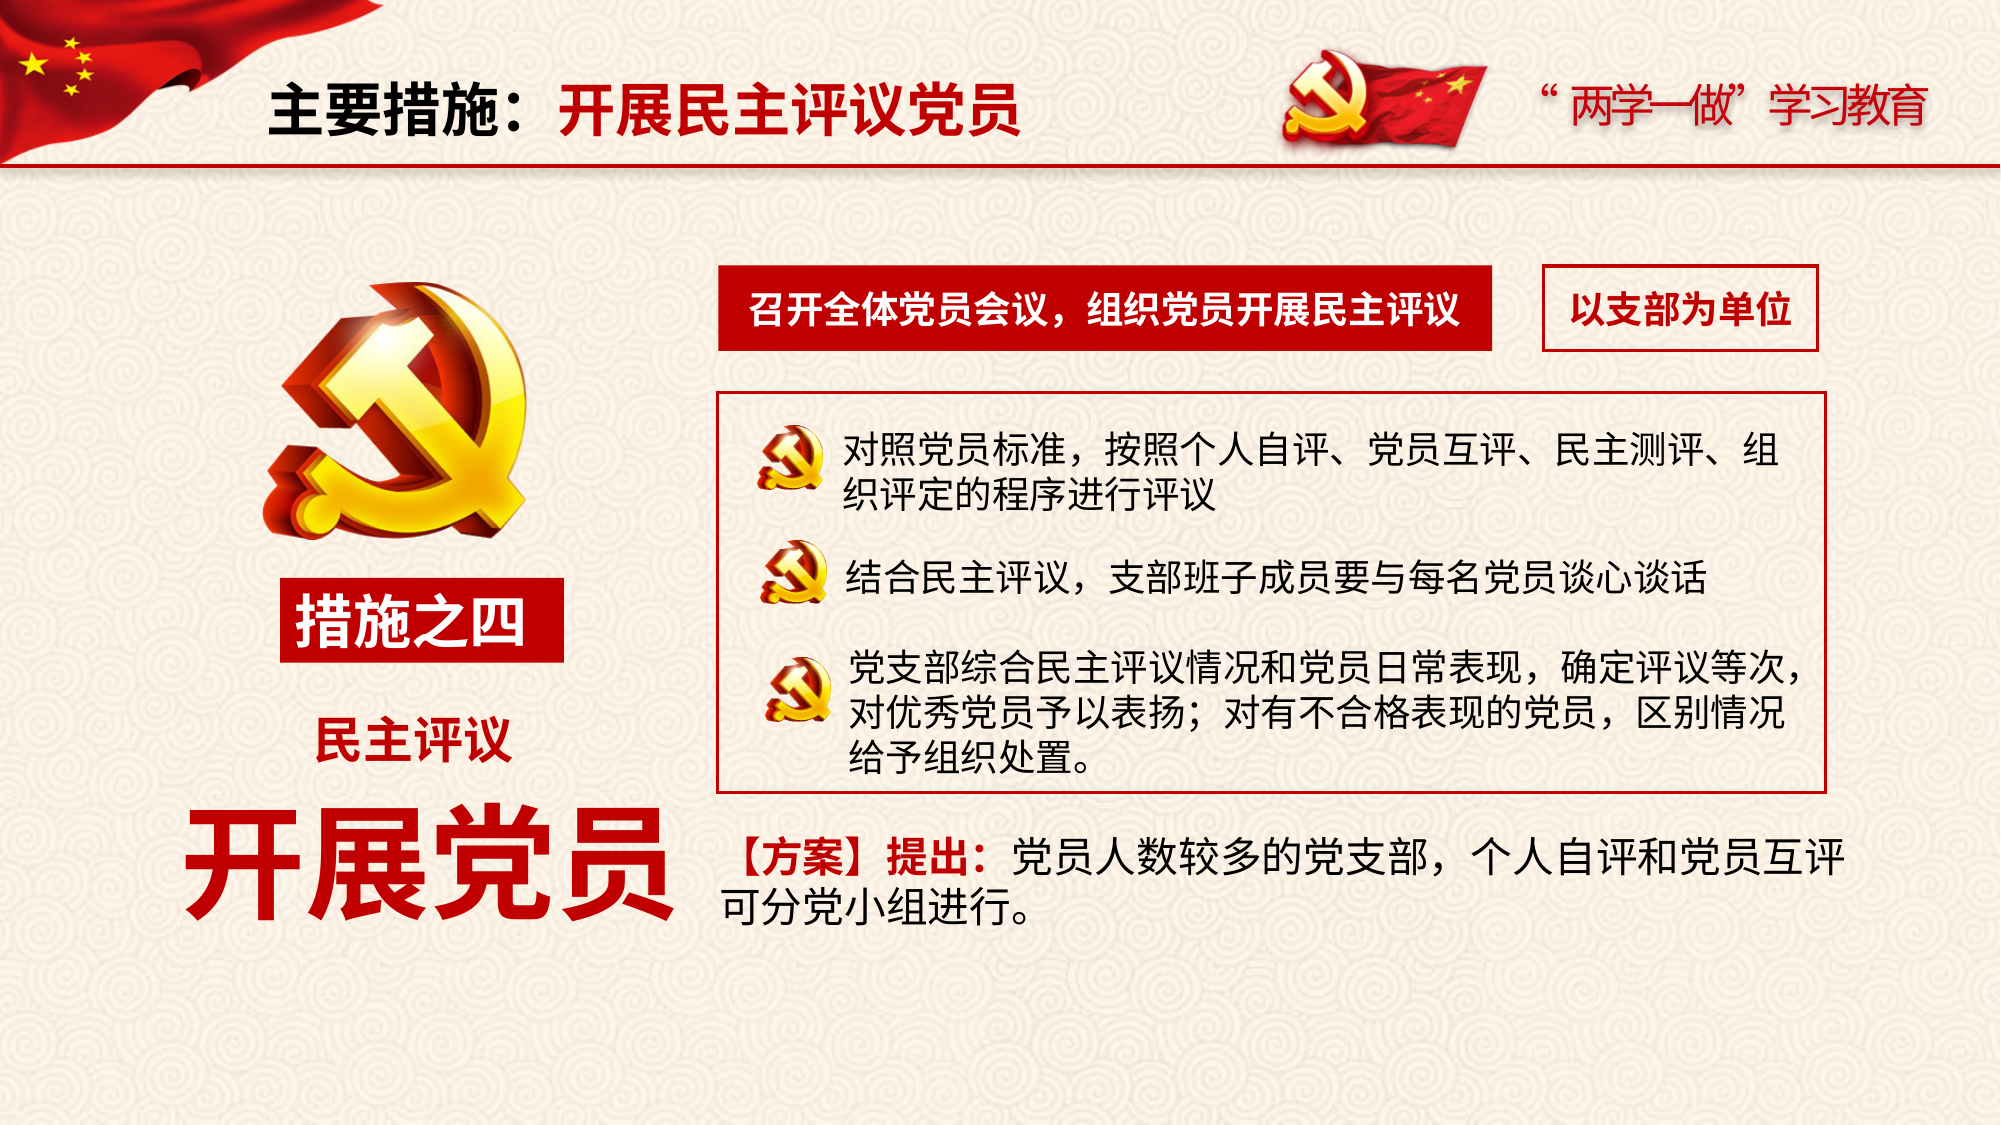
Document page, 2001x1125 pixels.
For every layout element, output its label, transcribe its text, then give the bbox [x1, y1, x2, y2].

text_box 【方案】提出：党员人数较多的党支部，个人自评和党员互评可分党小组进行。 [704, 822, 1873, 938]
text_box 民主评议 [298, 701, 529, 777]
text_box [765, 636, 1818, 788]
text_box 措施之四 [280, 577, 564, 663]
text_box 召开全体党员会议，组织党员开展民主评议 [717, 264, 1493, 352]
picture [0, 0, 2001, 1125]
text_box 以支部为单位 [1542, 265, 1819, 351]
text_box [716, 392, 1827, 793]
text_box 开展党员 [165, 777, 695, 943]
list 主要措施：开展民主评议党员 [251, 73, 1060, 144]
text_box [760, 540, 1775, 608]
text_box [757, 418, 1818, 525]
